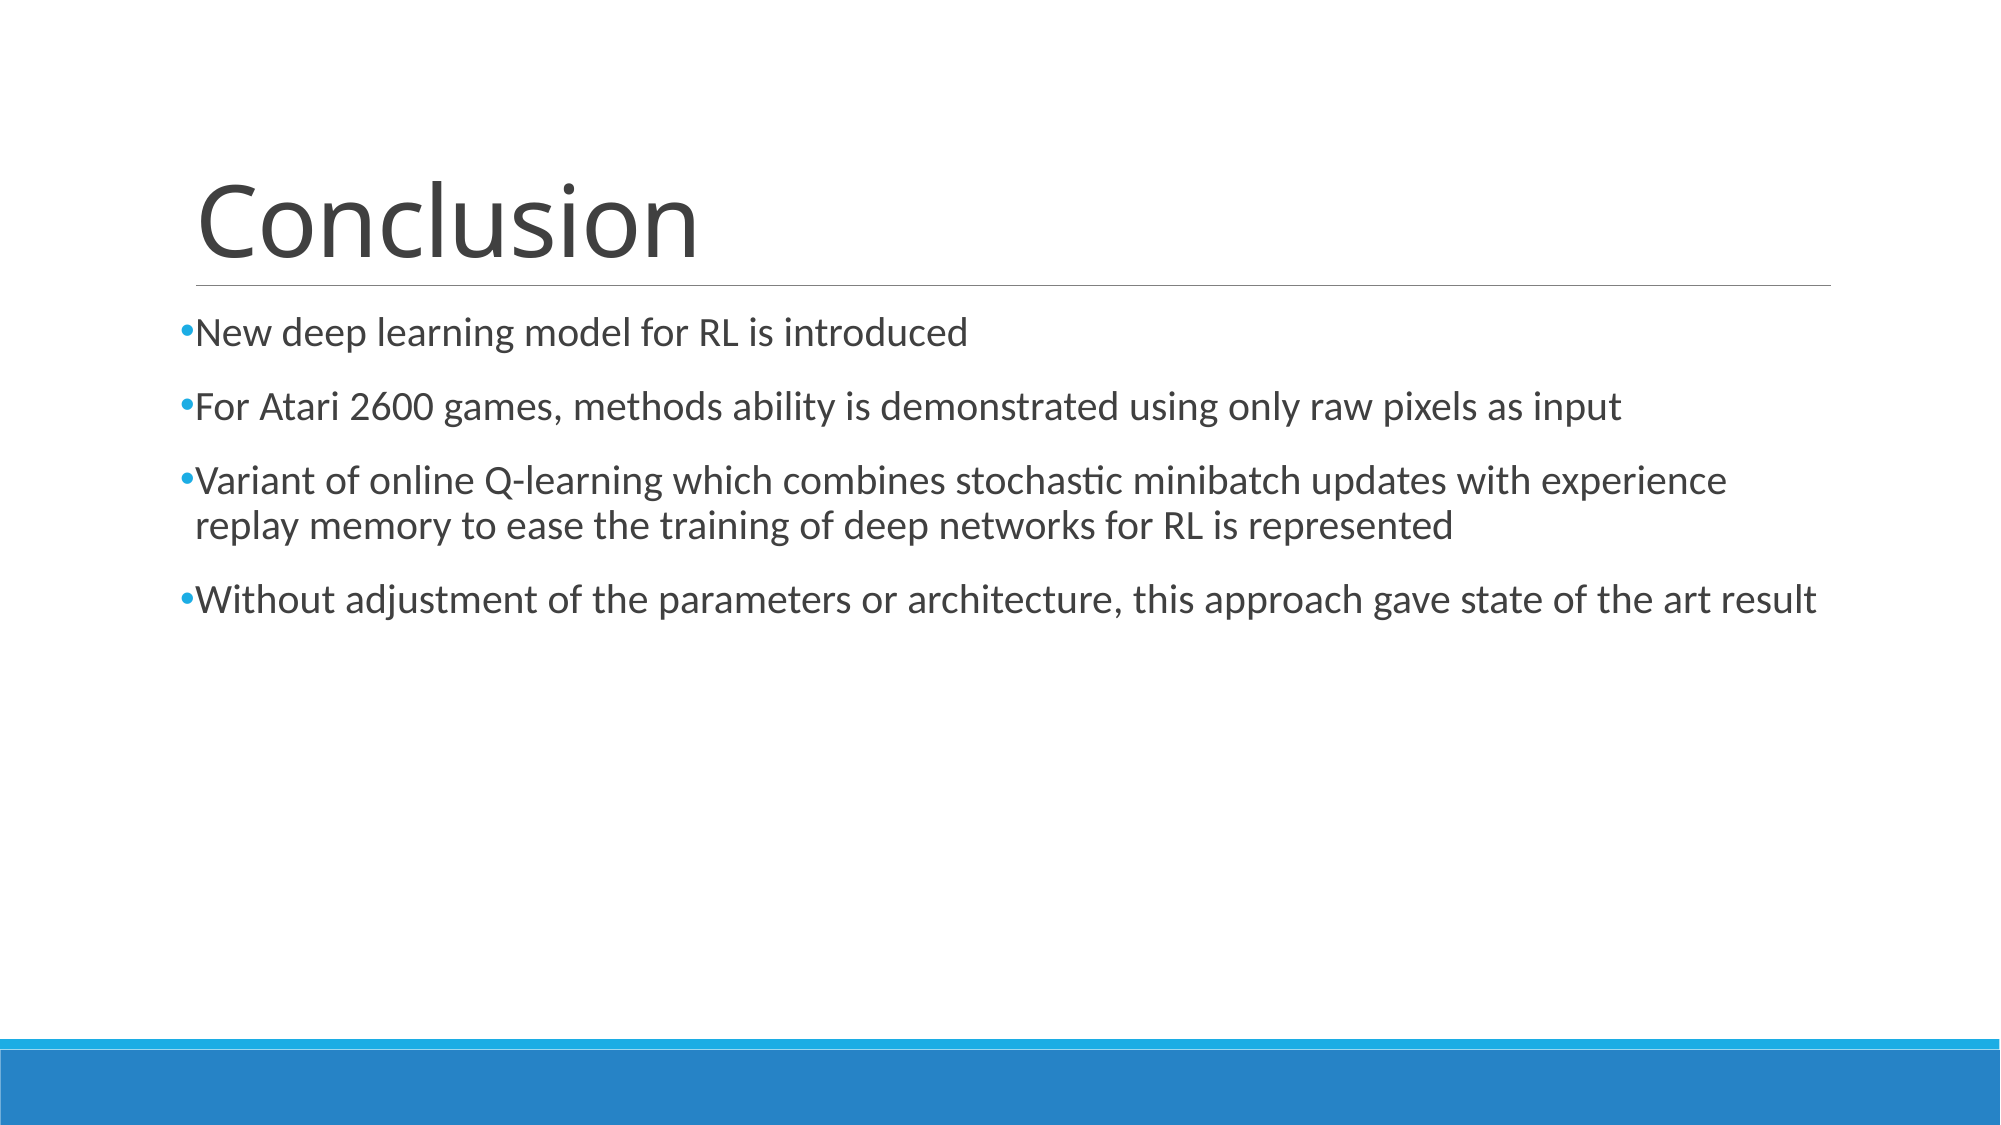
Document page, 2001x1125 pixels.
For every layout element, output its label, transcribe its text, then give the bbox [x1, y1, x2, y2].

list New deep learning model for RL is introduced For Atari 2600 games, methods ability is demonstrated using only raw pixels as input Variant of online Q-learning which combines stochastic minibatch updates with experience replay memory to ease the training of deep networks for RL is represented Without adjustment of the parameters or architecture, this approach gave state of the art result [180, 302, 1830, 963]
title Conclusion [180, 47, 1830, 285]
